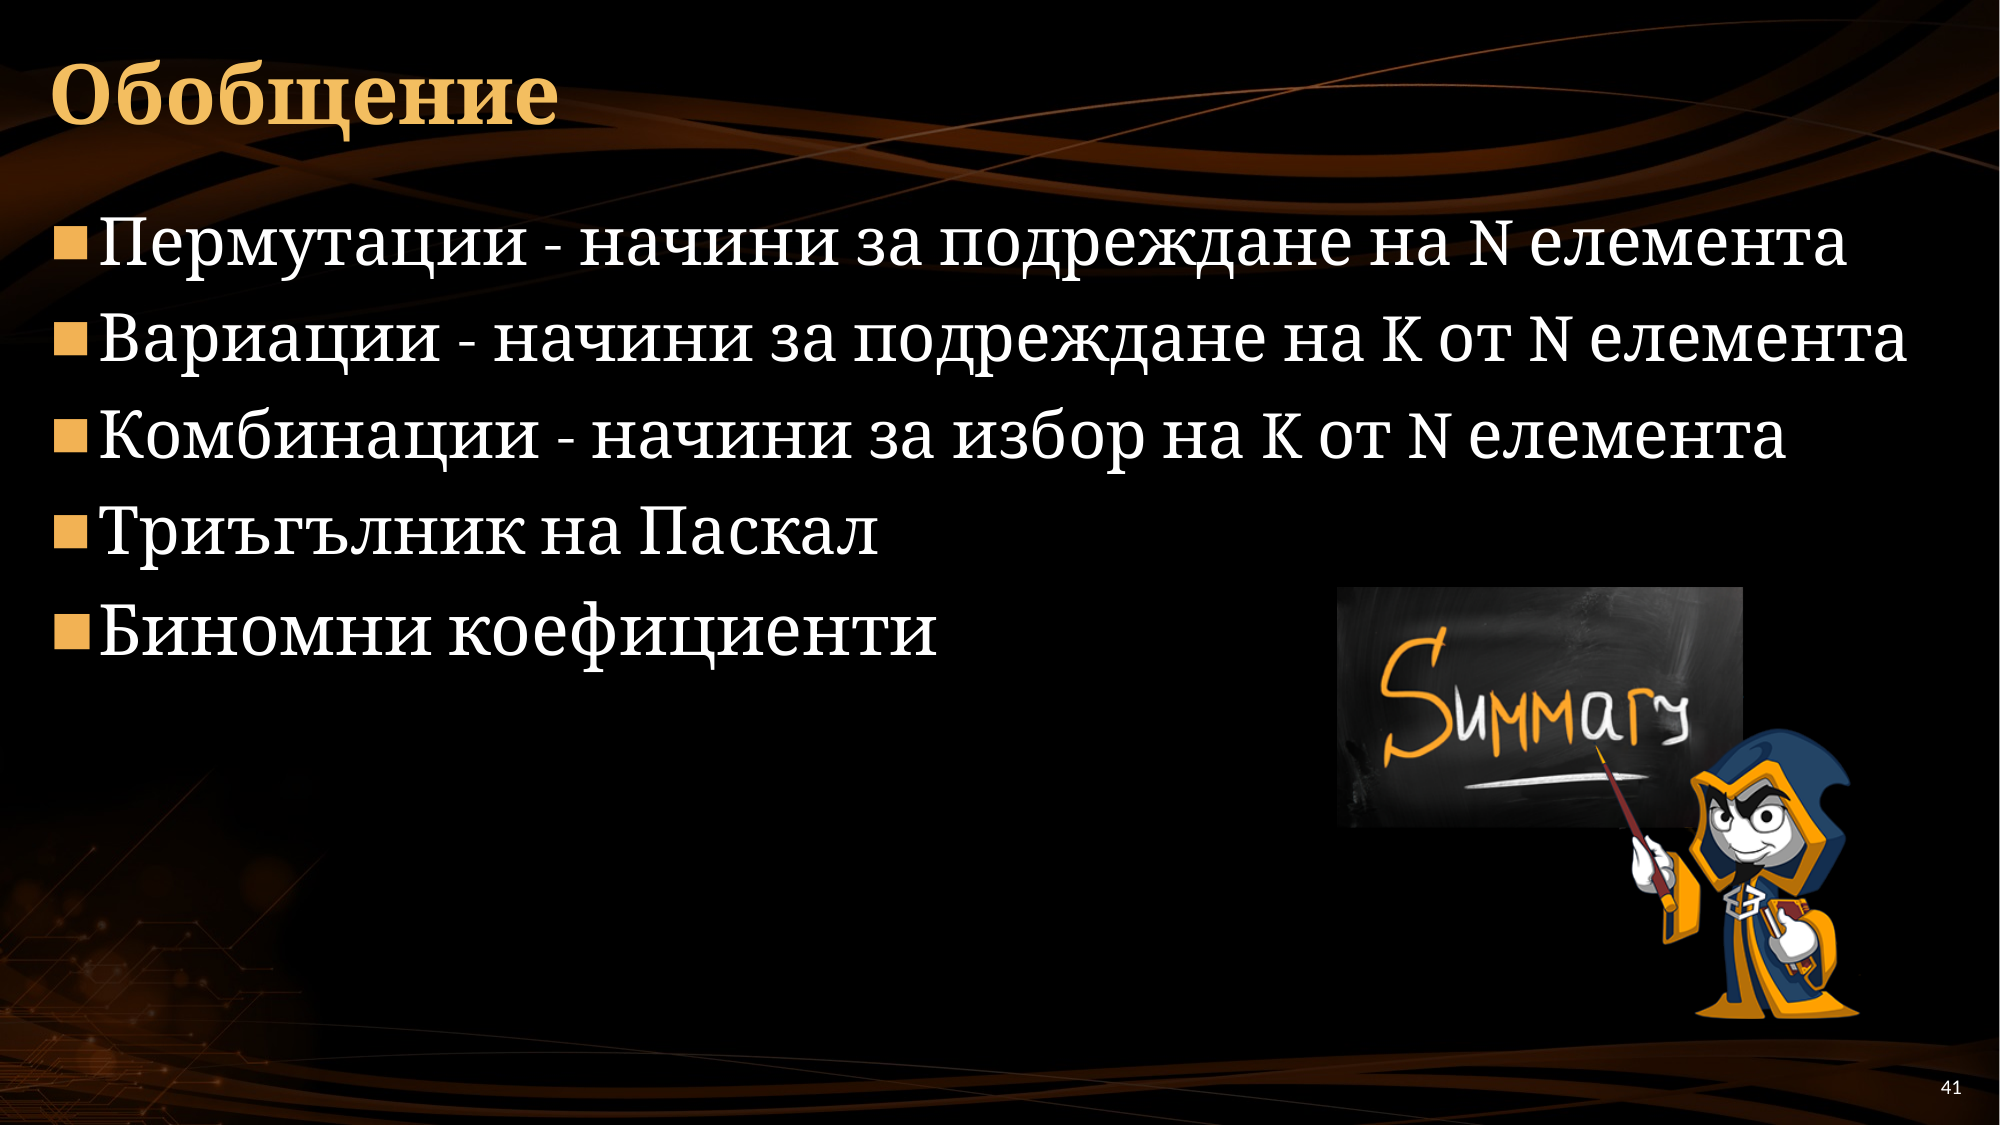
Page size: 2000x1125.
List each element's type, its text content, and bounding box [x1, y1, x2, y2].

title Обобщение [30, 6, 1968, 189]
picture [0, 0, 2000, 1125]
slide_number 41 [1897, 1070, 1968, 1103]
list Пермутации - начини за подреждане на N елемента Вариации - начини за подреждане на K от N елемента Комбинации - начини за избор на K от N елемента Триъгълник на Паскал Биномни коефициенти [31, 189, 1968, 1103]
